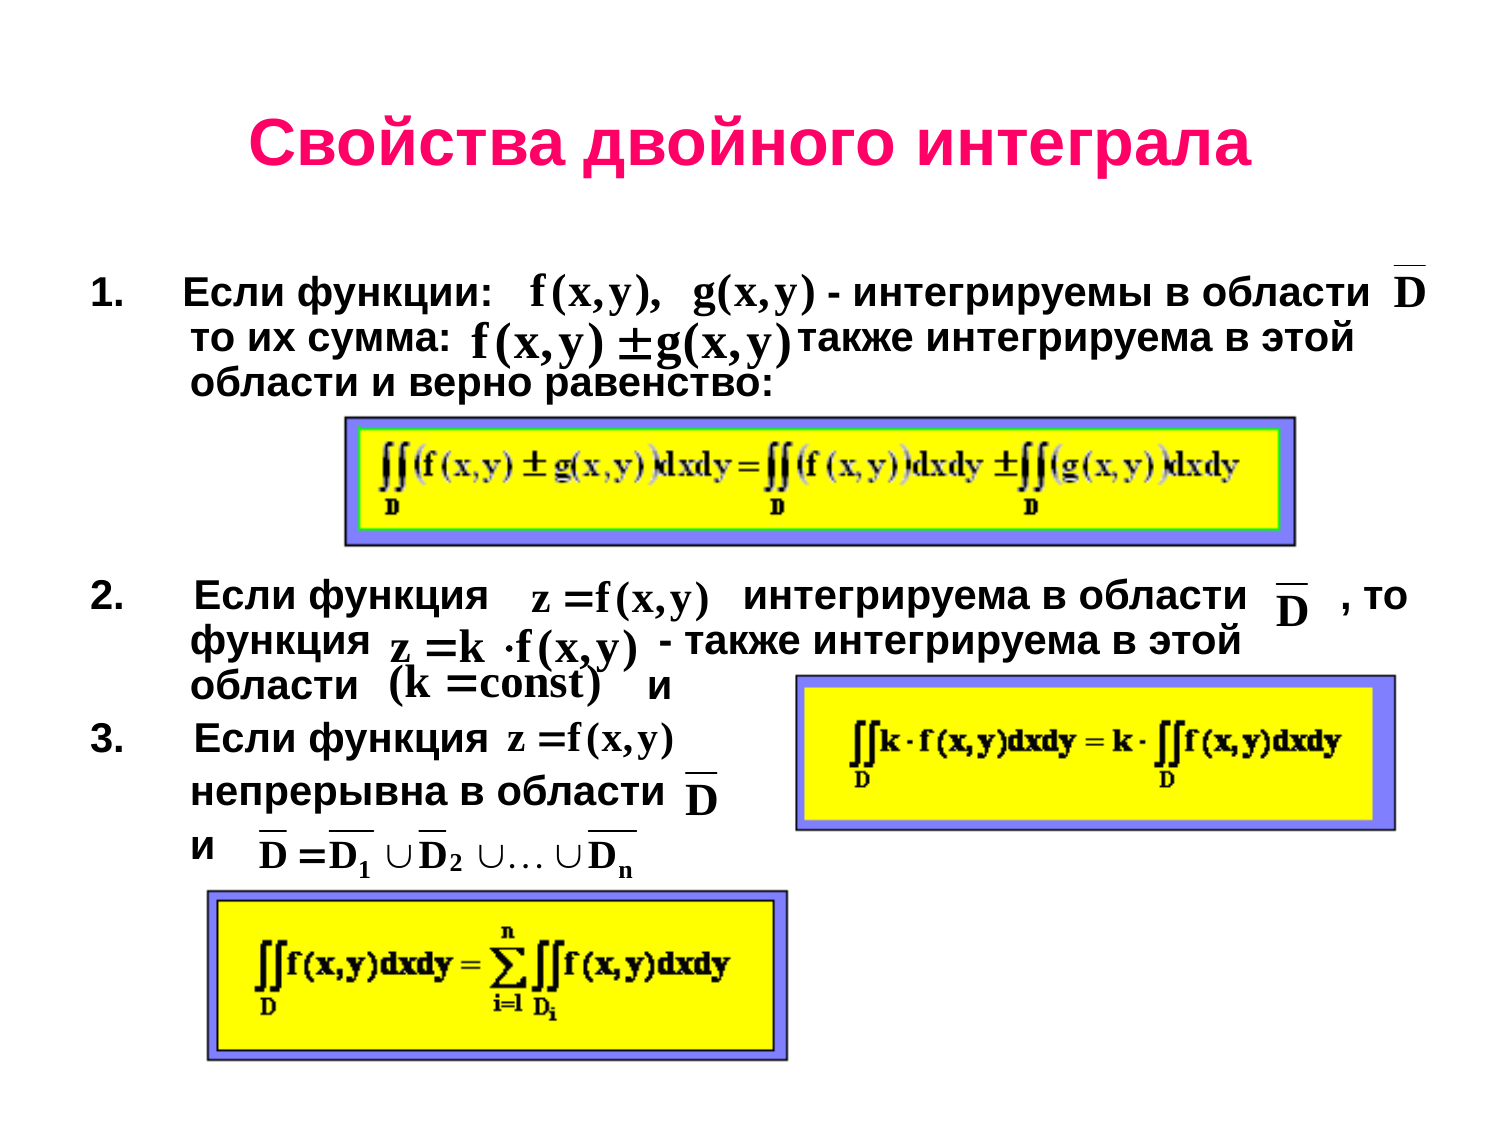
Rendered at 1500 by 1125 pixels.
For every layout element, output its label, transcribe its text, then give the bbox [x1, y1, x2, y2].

list 1. Если функции: - интегрируемы в области то их сумма: также интегрируема в этой области и верно равенство: 2. Если функция интегрируема в области , то функция - также интегрируема в этой области и 3. Если функция непрерывна в области и [75, 262, 1425, 543]
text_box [1269, 574, 1317, 634]
picture [785, 668, 1418, 844]
picture [194, 881, 798, 1071]
title Свойства двойного интеграла [75, 45, 1425, 233]
list 1. Если функции: - интегрируемы в области то их сумма: также интегрируема в этой области и верно равенство: 2. Если функция интегрируема в области , то функция - также интегрируема в этой области и 3. Если функция непрерывна в области и [75, 544, 1425, 1071]
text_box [253, 822, 644, 881]
picture [336, 408, 1317, 570]
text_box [1387, 255, 1435, 315]
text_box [383, 621, 644, 683]
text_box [525, 574, 715, 631]
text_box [501, 716, 679, 770]
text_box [466, 314, 798, 381]
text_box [679, 763, 726, 823]
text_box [525, 267, 821, 327]
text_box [383, 657, 609, 718]
